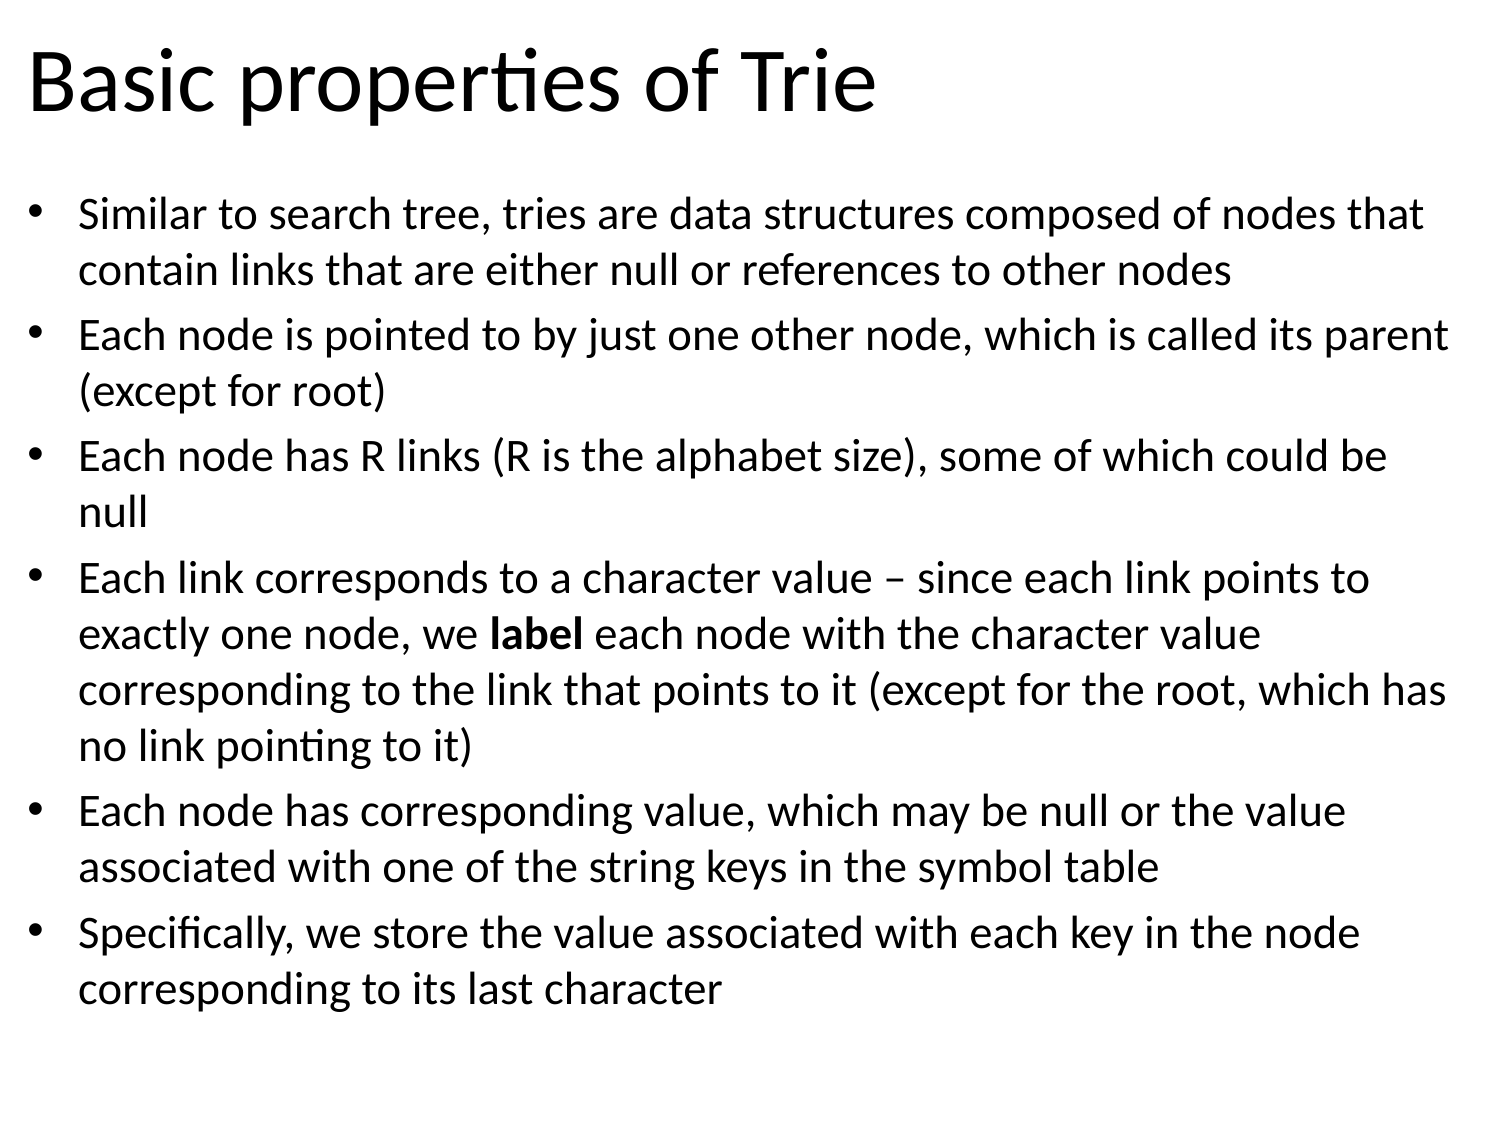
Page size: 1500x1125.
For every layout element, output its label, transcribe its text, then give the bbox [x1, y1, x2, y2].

title Basic properties of Trie [12, 12, 1475, 155]
list Similar to search tree, tries are data structures composed of nodes that contain links that are either null or references to other nodes Each node is pointed to by just one other node, which is called its parent (except for root) Each node has R links (R is the alphabet size), some of which could be null Each link corresponds to a character value – since each link points to exactly one node, we label each node with the character value corresponding to the link that points to it (except for the root, which has no link pointing to it) Each node has corresponding value, which may be null or the value associated with one of the string keys in the symbol table Specifically, we store the value associated with each key in the node corresponding to its last character [12, 174, 1475, 1025]
